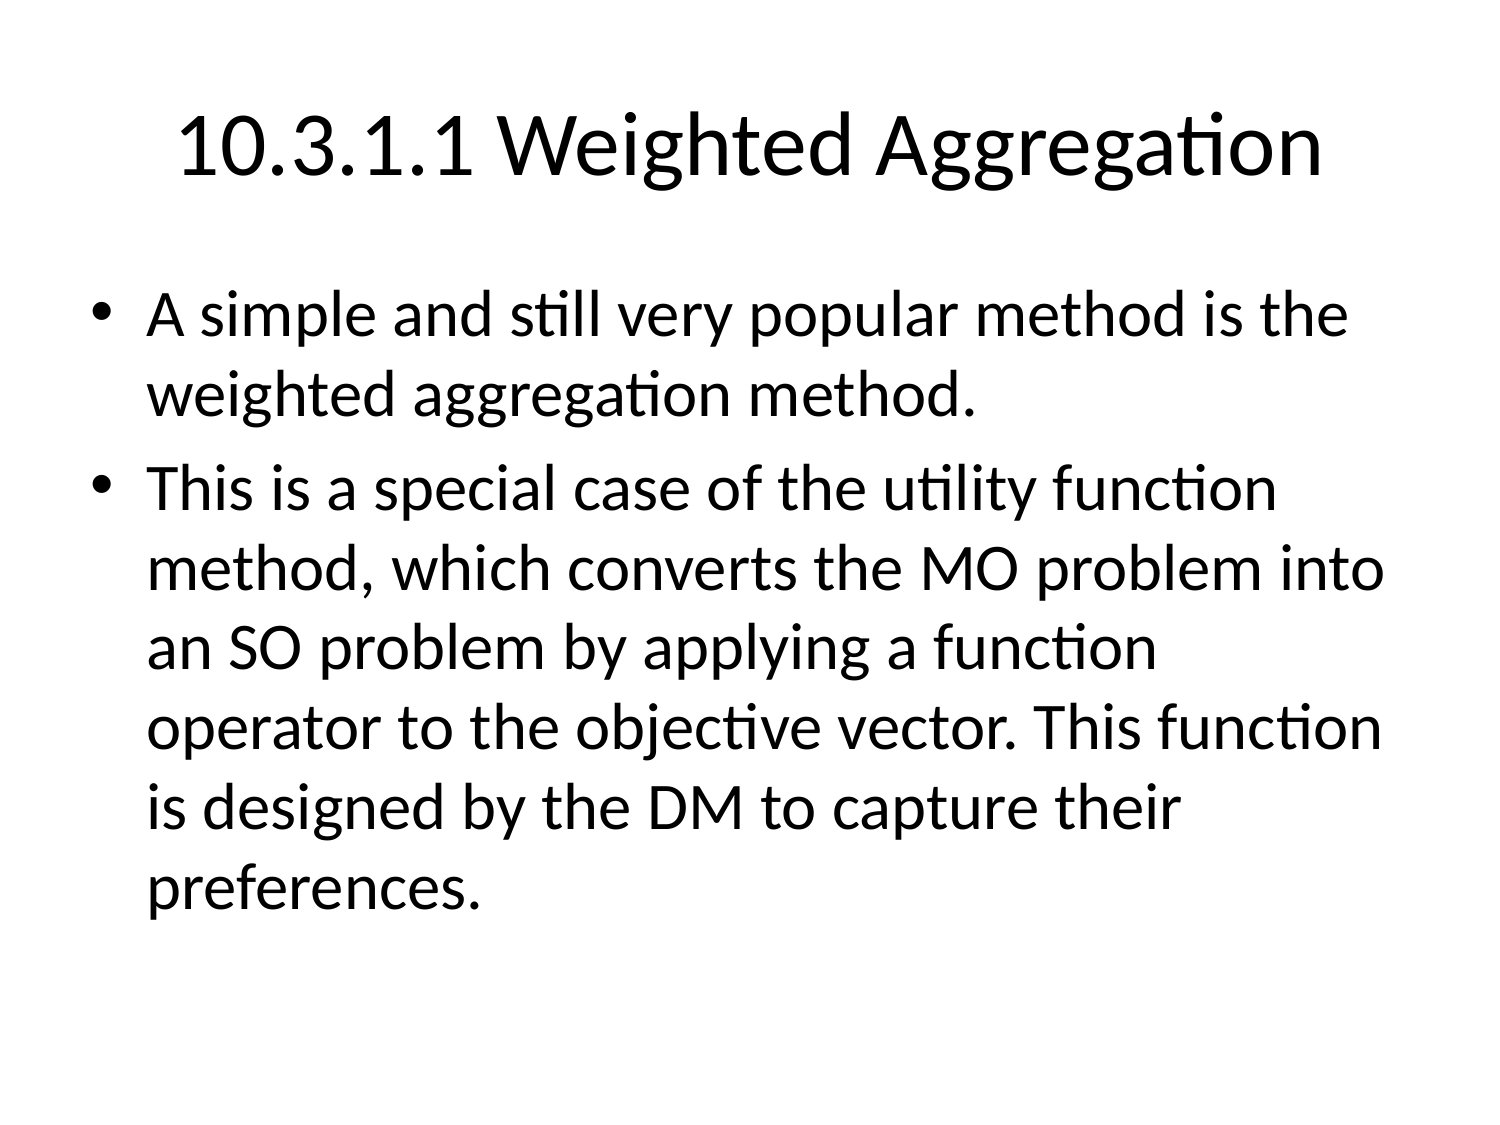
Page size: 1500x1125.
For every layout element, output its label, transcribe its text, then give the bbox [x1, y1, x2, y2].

list A simple and still very popular method is the weighted aggregation method. This is a special case of the utility function method, which converts the MO problem into an SO problem by applying a function operator to the objective vector. This function is designed by the DM to capture their preferences. [75, 262, 1425, 1005]
title 10.3.1.1 Weighted Aggregation [75, 45, 1425, 233]
